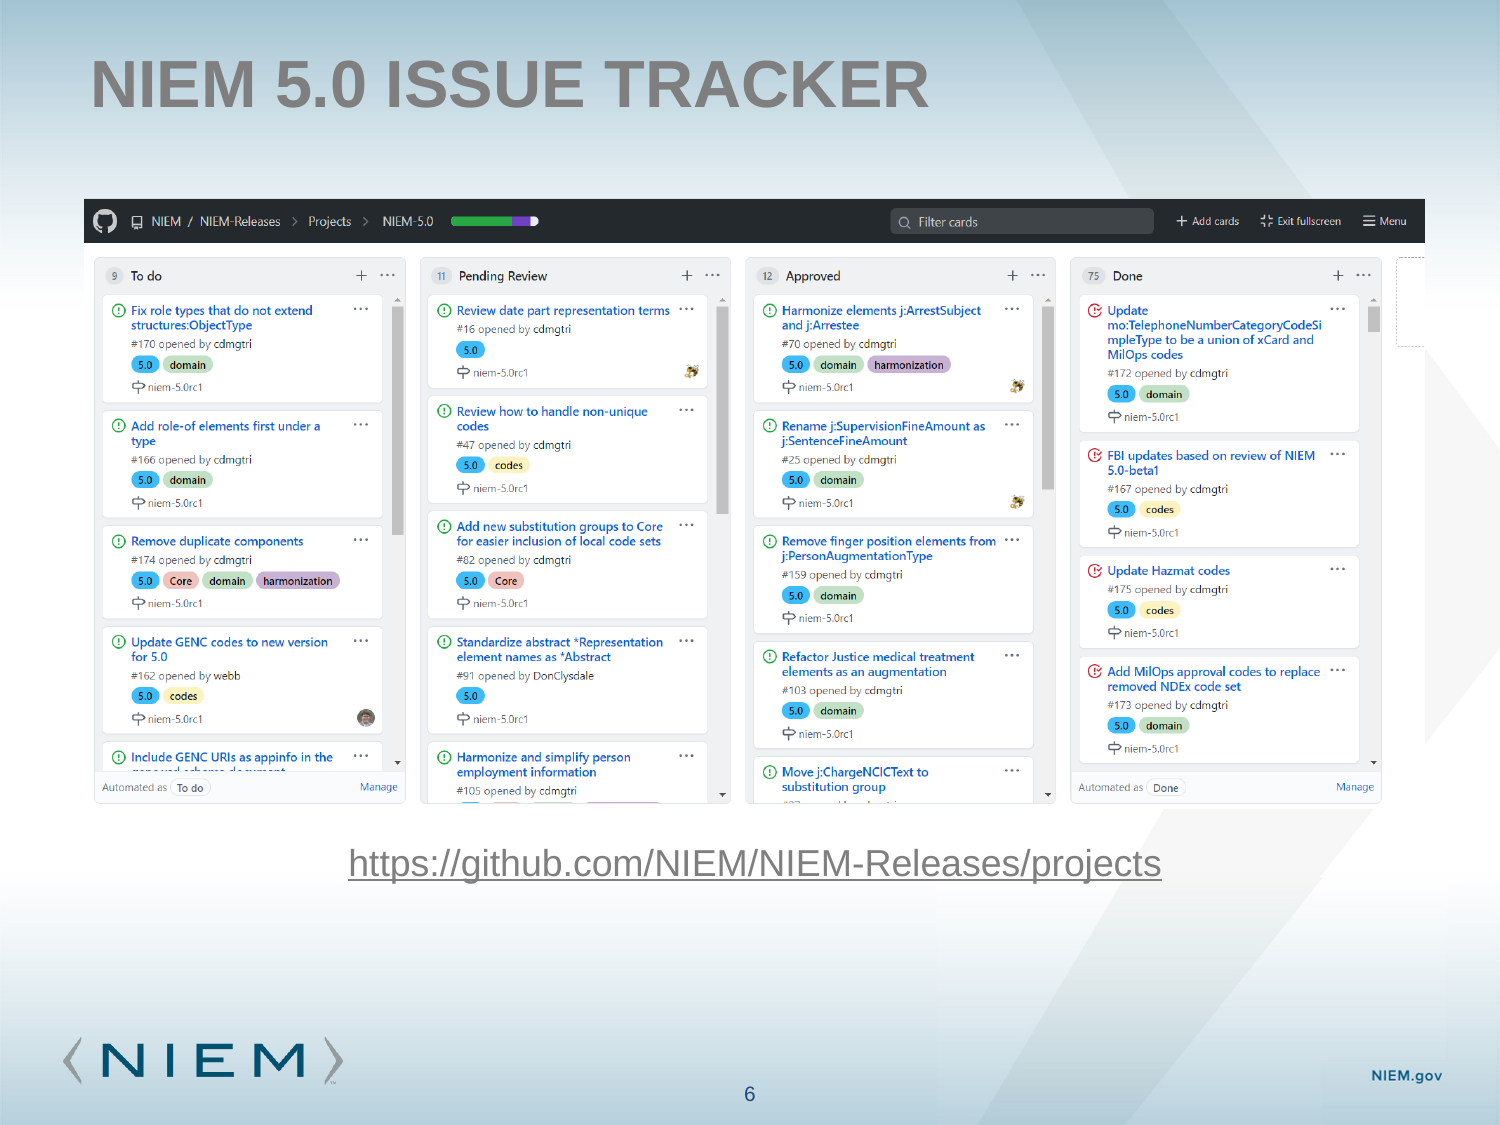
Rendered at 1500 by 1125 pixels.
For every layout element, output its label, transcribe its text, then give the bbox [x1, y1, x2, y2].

footer 6 [512, 1062, 988, 1123]
picture [0, 0, 1500, 1125]
title NIEM 5.0 Issue Tracker [75, 48, 1425, 141]
text_box https://github.com/NIEM/NIEM-Releases/projects [74, 831, 1447, 1004]
